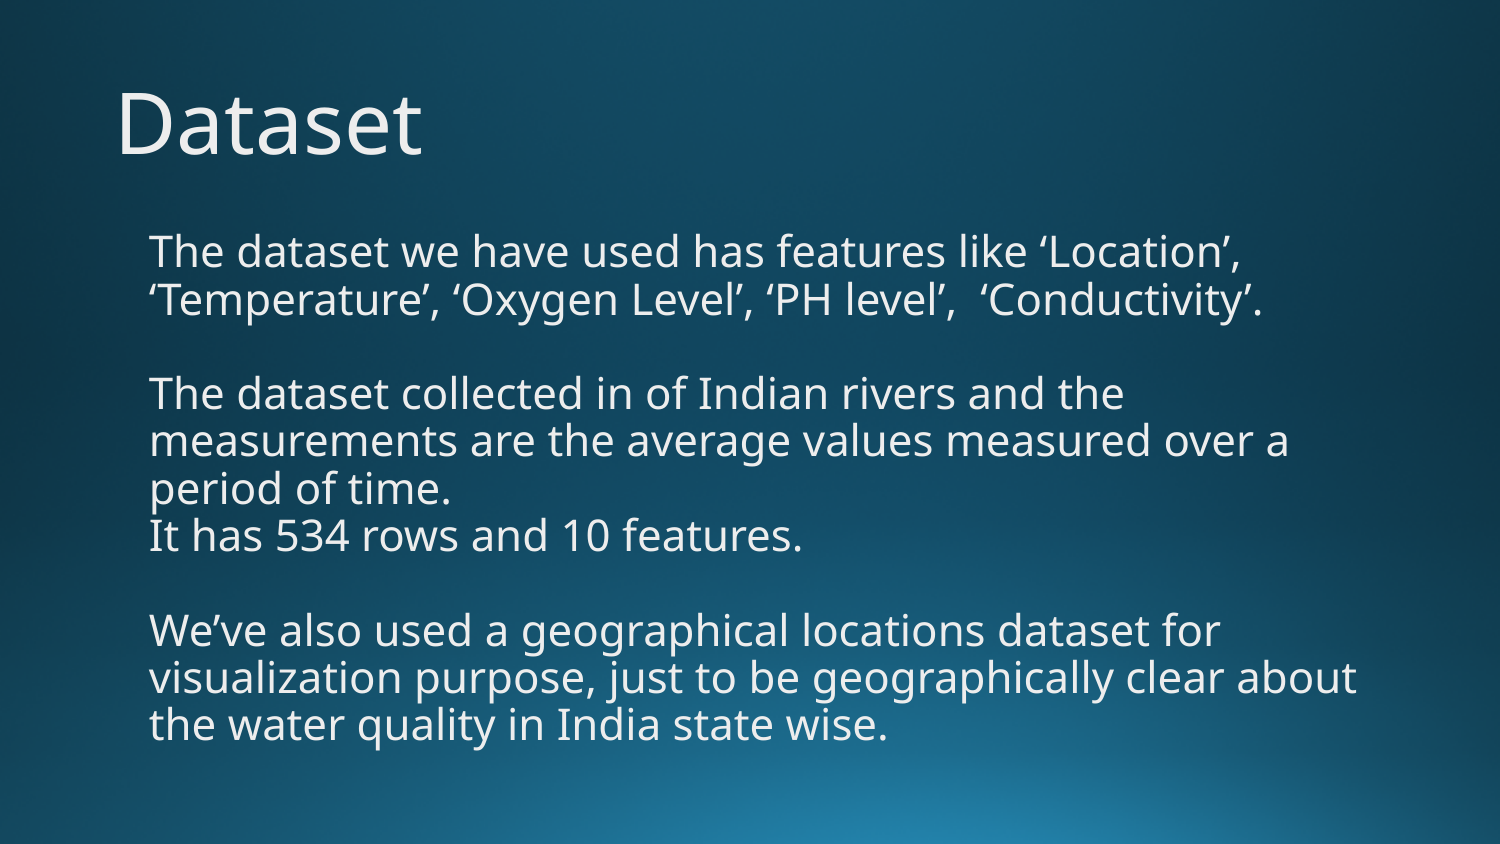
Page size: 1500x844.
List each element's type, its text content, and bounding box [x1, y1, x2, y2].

list The dataset we have used has features like ‘Location’, ‘Temperature’, ‘Oxygen Level’, ‘PH level’, ‘Conductivity’. The dataset collected in of Indian rivers and the measurements are the average values measured over a period of time. It has 534 rows and 10 features. We’ve also used a geographical locations dataset for visualization purpose, just to be geographically clear about the water quality in India state wise. [137, 224, 1397, 760]
picture [0, 0, 1500, 844]
title Dataset [103, 44, 1397, 208]
